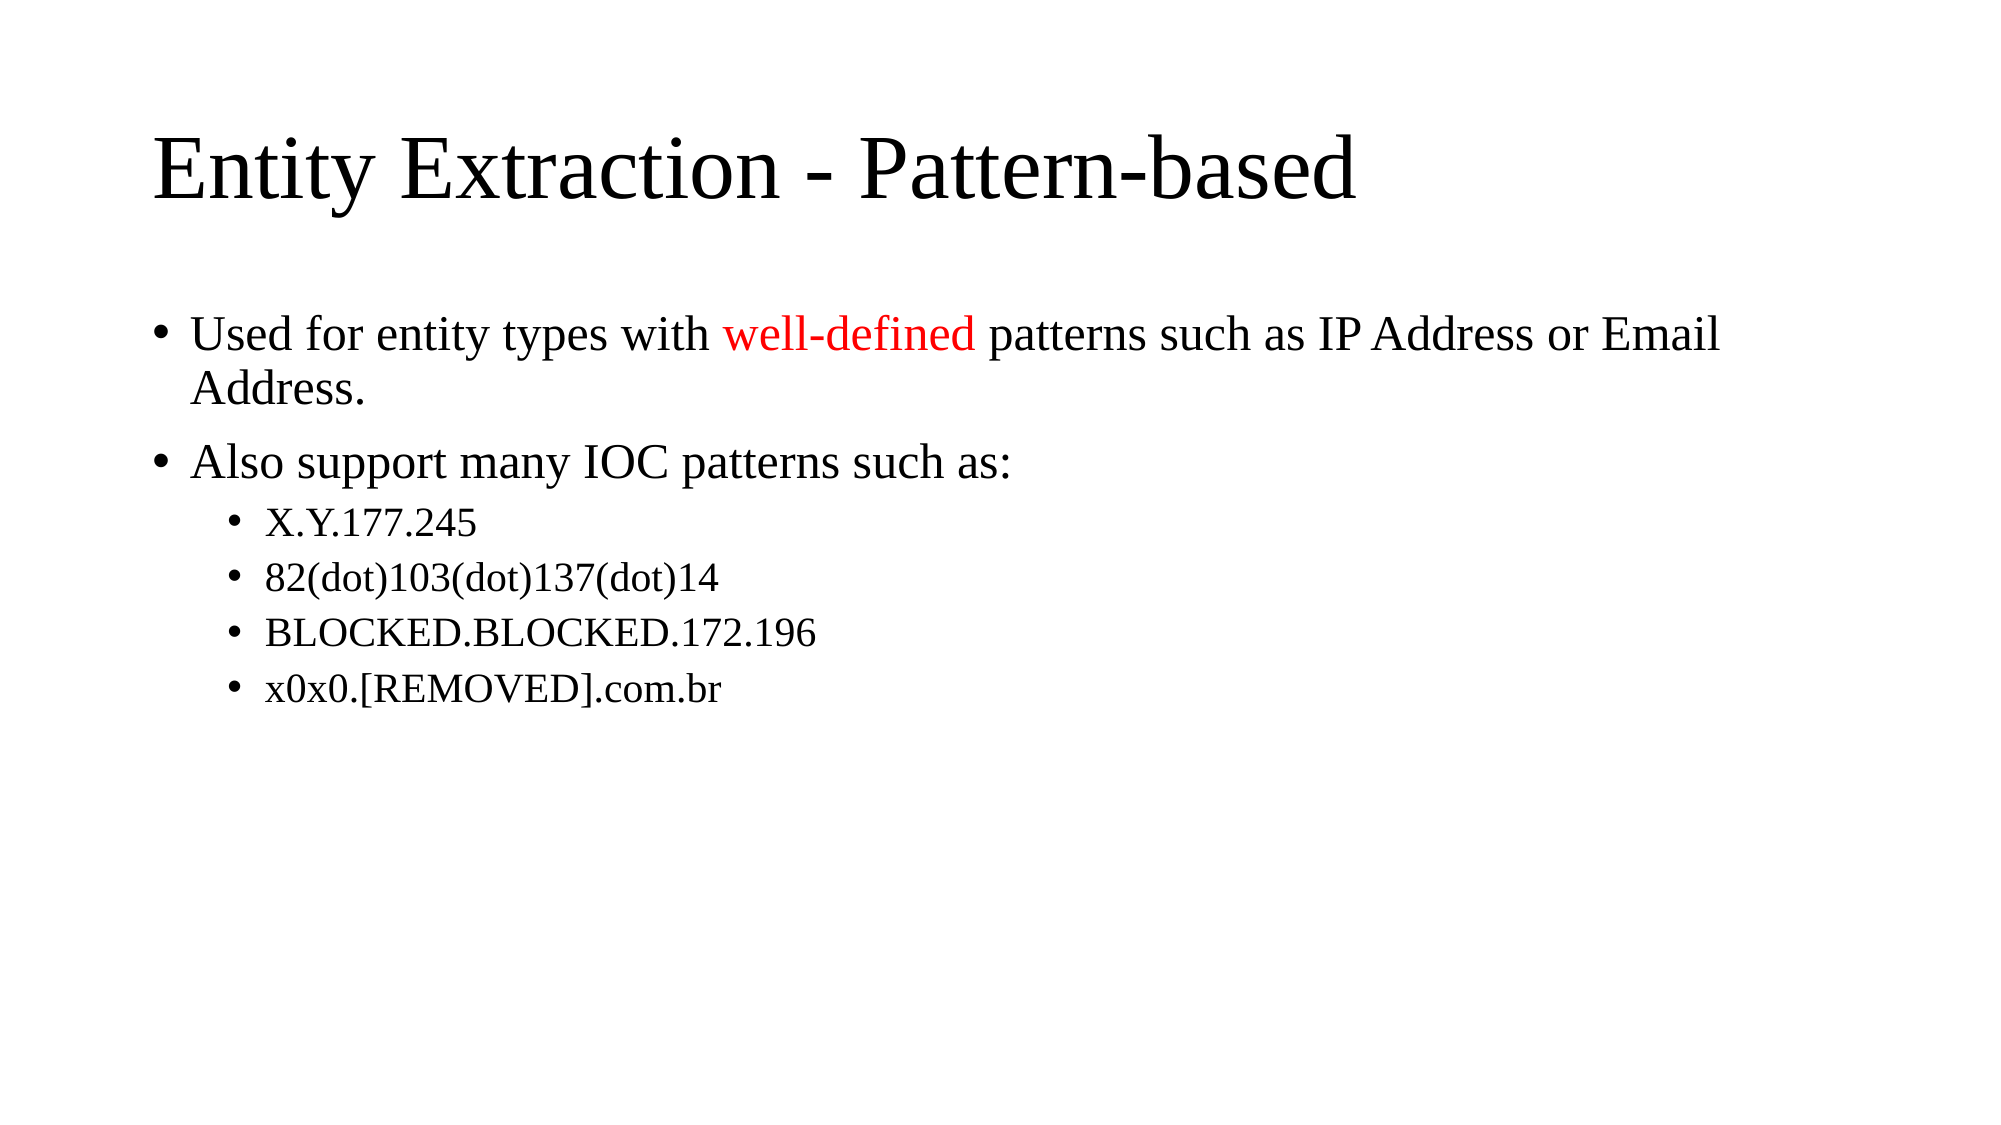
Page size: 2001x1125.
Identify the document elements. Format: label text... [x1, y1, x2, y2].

title Entity Extraction - Pattern-based [137, 59, 1863, 278]
list Used for entity types with well-defined patterns such as IP Address or Email Address. Also support many IOC patterns such as: X.Y.177.245 82(dot)103(dot)137(dot)14 BLOCKED.BLOCKED.172.196 x0x0.[REMOVED].com.br [137, 299, 1863, 1014]
